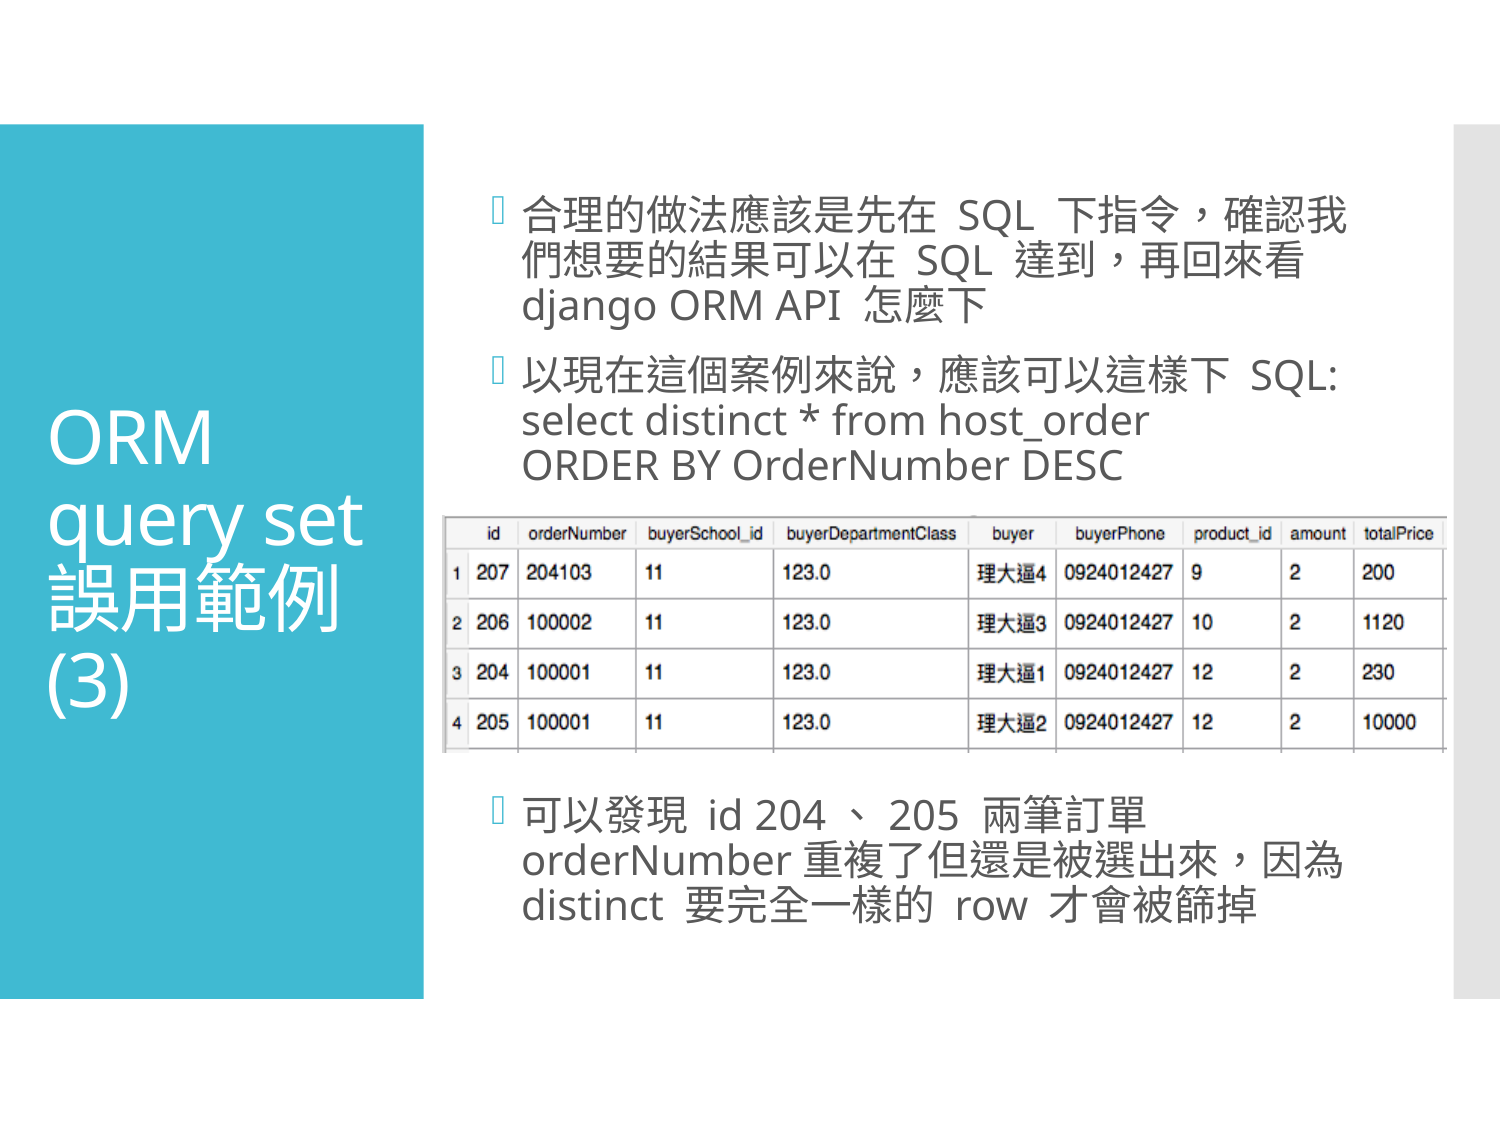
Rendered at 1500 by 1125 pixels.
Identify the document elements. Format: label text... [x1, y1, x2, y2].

list 合理的做法應該是先在 SQL 下指令，確認我們想要的結果可以在 SQL 達到，再回來看 django ORM API 怎麼下 以現在這個案例來說，應該可以這樣下 SQL: select distinct * from host_order ORDER BY OrderNumber DESC 可以發現 id 204、205 兩筆訂單 orderNumber重複了但還是被選出來，因為 distinct 要完全一樣的 row 才會被篩掉 [476, 141, 1376, 514]
list 合理的做法應該是先在 SQL 下指令，確認我們想要的結果可以在 SQL 達到，再回來看 django ORM API 怎麼下 以現在這個案例來說，應該可以這樣下 SQL: select distinct * from host_order ORDER BY OrderNumber DESC 可以發現 id 204、205 兩筆訂單 orderNumber重複了但還是被選出來，因為 distinct 要完全一樣的 row 才會被篩掉 [476, 753, 1376, 982]
title ORM query set 誤用範例(3) [31, 184, 394, 940]
picture [442, 514, 1448, 753]
